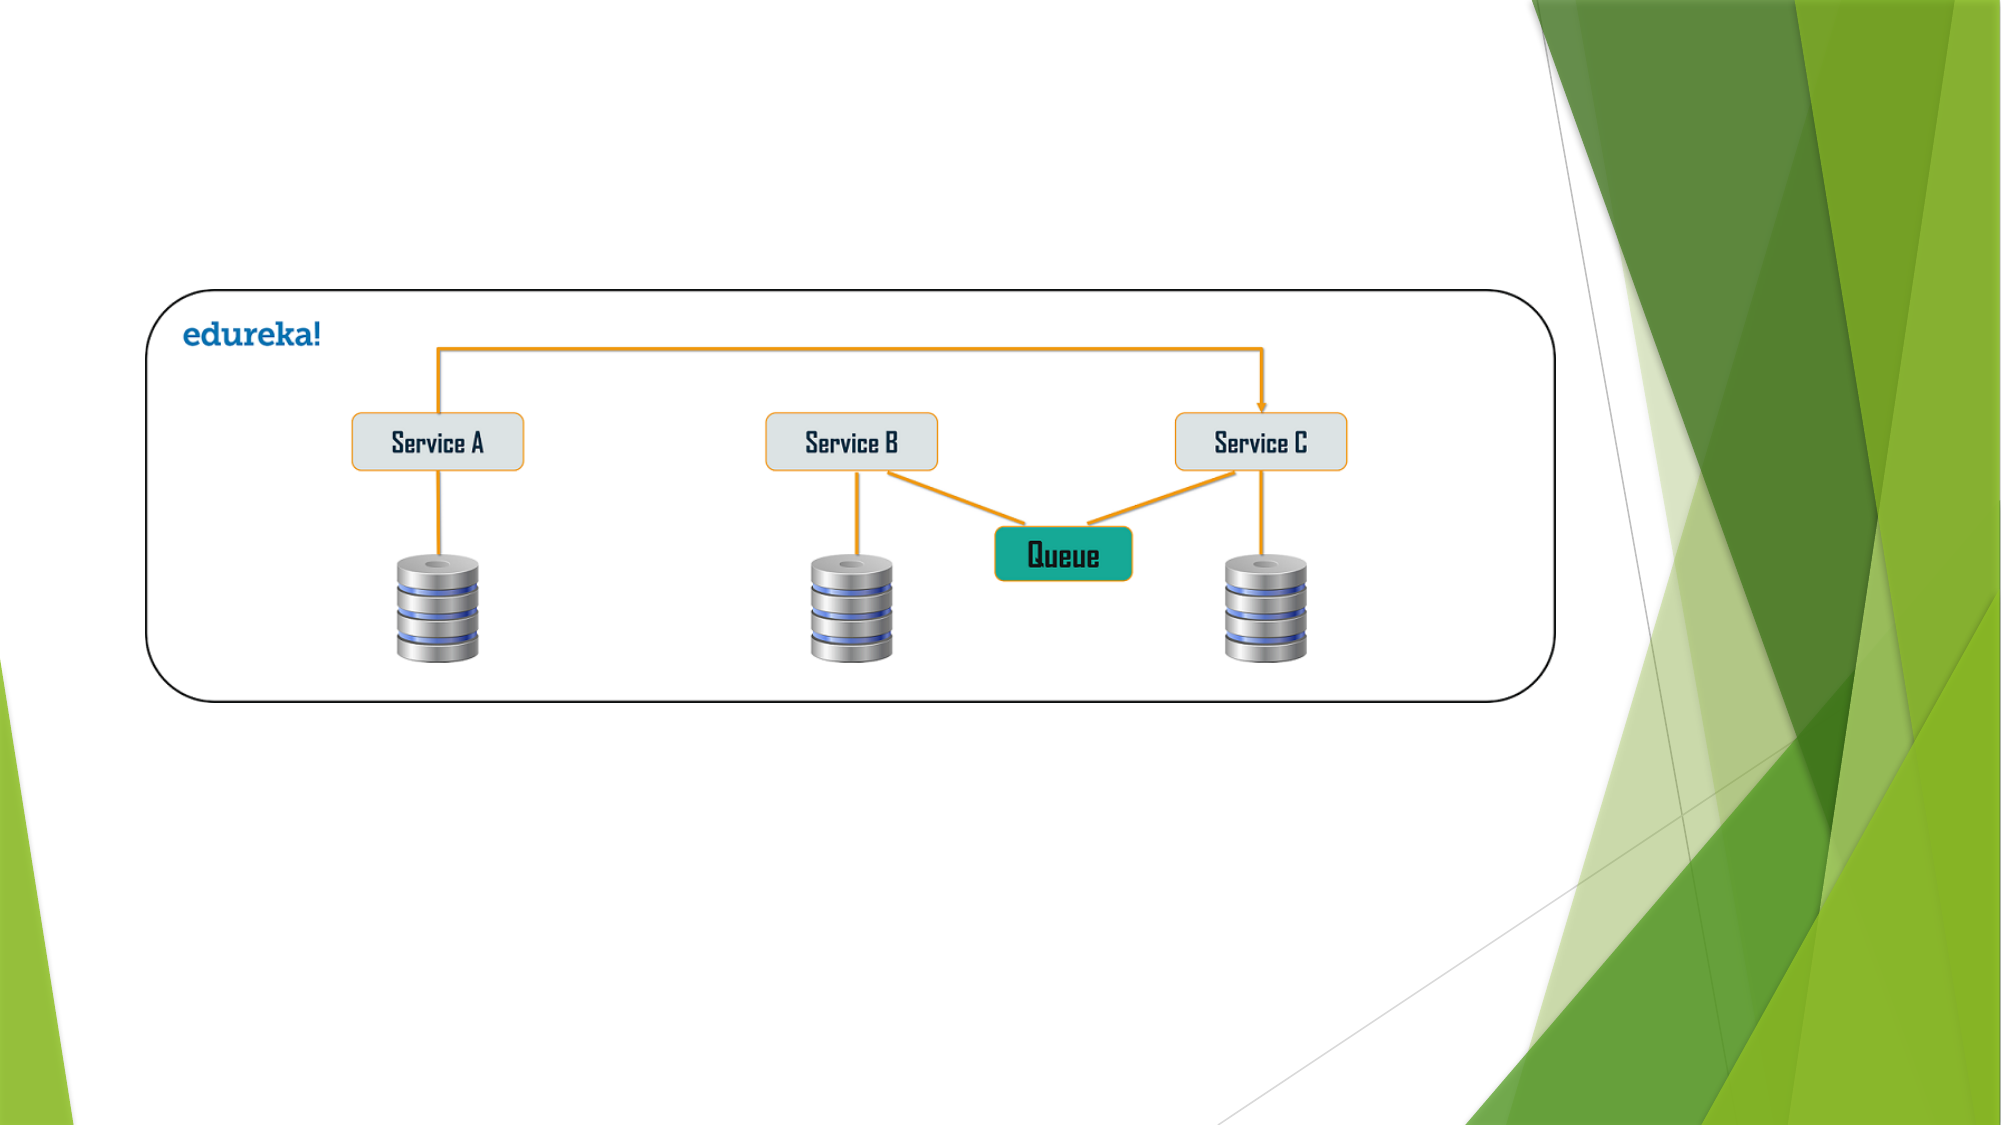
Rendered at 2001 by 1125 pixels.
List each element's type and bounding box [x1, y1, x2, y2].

list [145, 289, 1557, 704]
